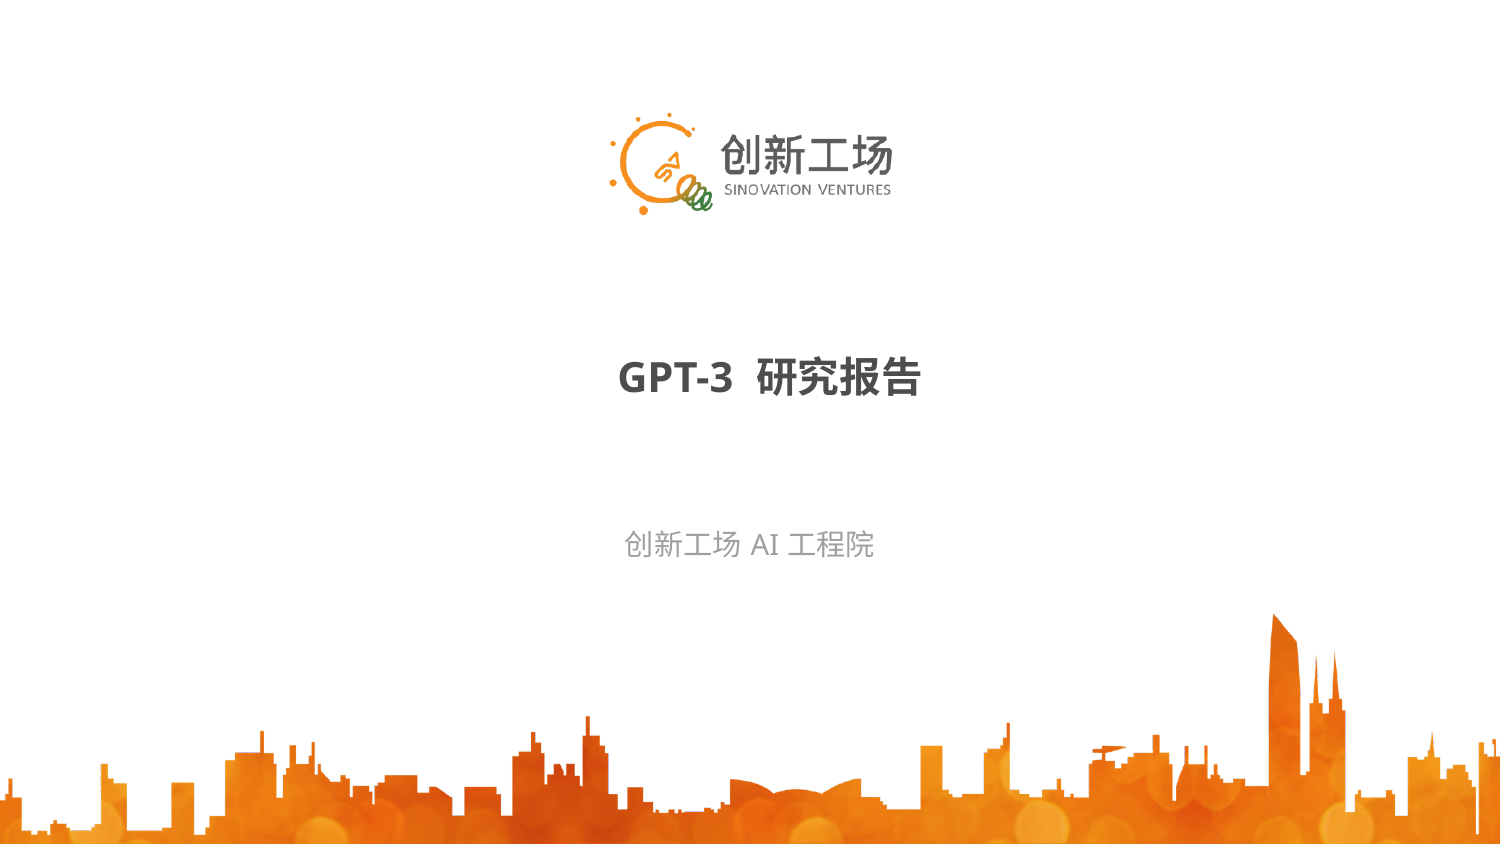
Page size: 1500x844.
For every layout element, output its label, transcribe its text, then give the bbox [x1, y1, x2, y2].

subtitle 创新工场AI工程院 [224, 465, 1276, 682]
picture [581, 79, 919, 248]
title GPT-3 研究报告 [188, 268, 1352, 450]
picture [0, 612, 1500, 844]
